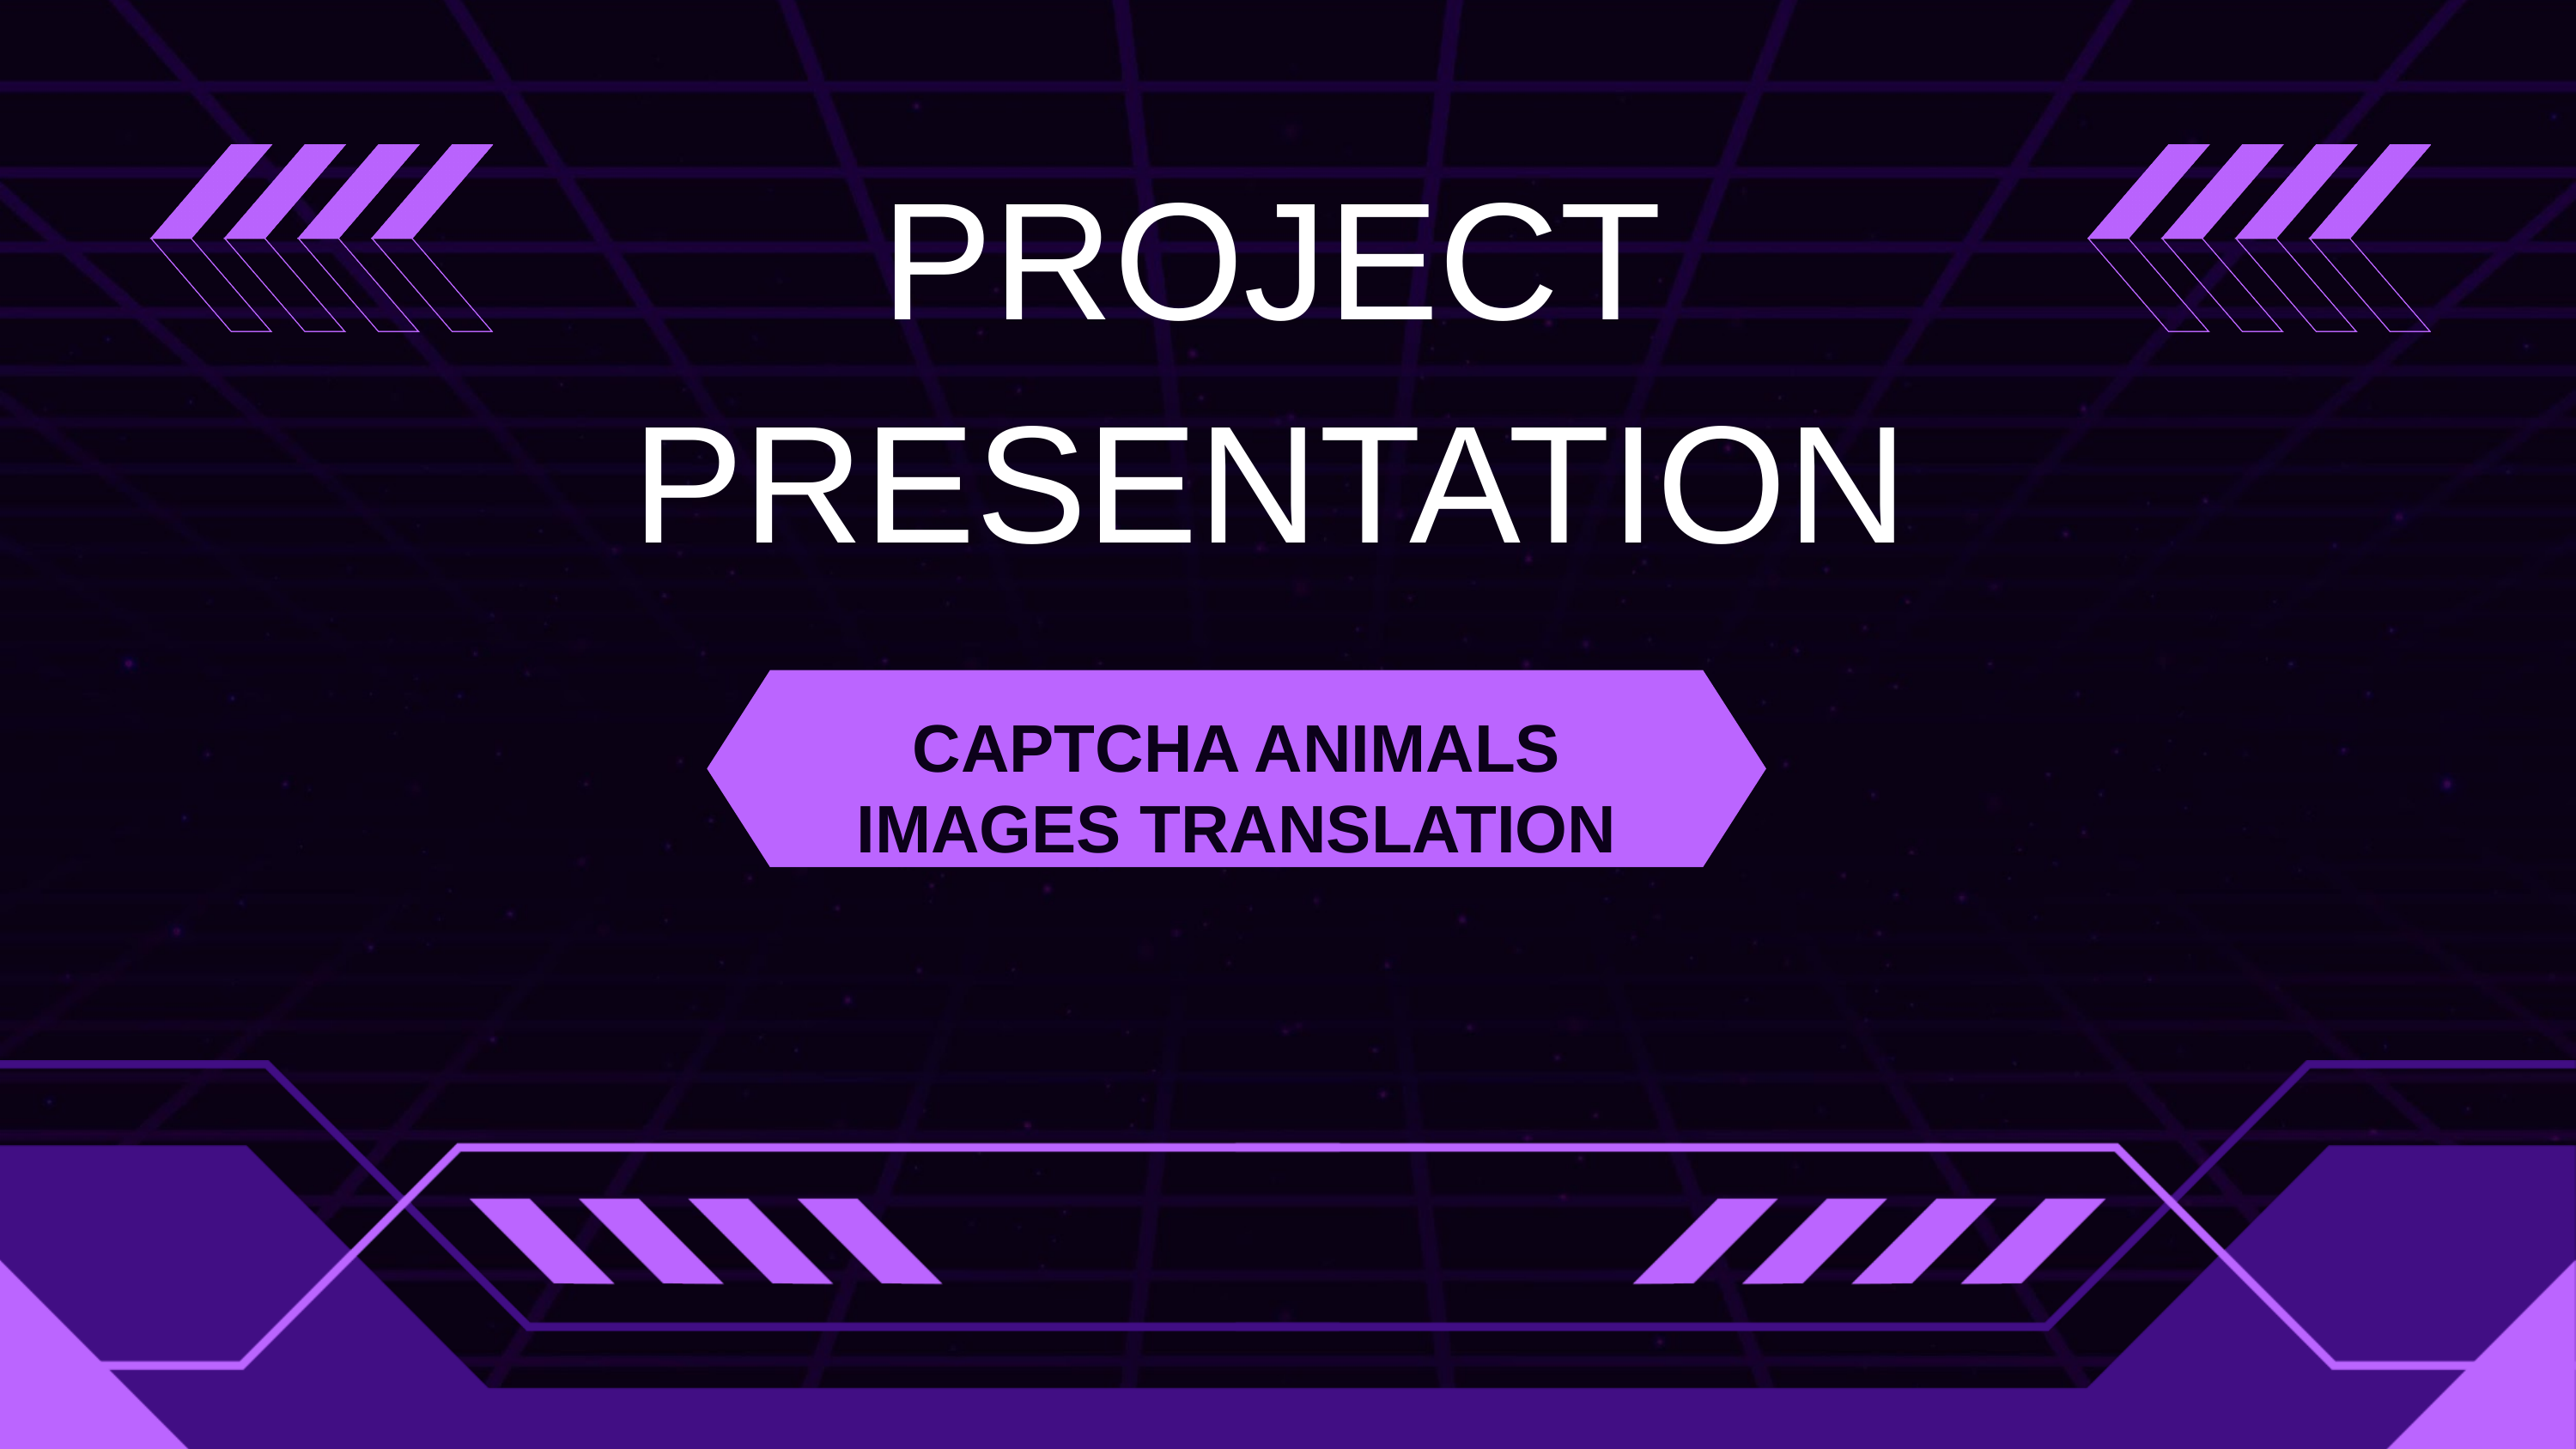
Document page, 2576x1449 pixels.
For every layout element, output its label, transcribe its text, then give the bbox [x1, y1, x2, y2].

text_box [2238, 144, 2432, 332]
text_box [707, 658, 1767, 868]
text_box [149, 144, 304, 332]
text_box PROJECT PRESENTATION [304, 130, 2238, 577]
text_box [0, 1060, 2576, 1449]
text_box [0, 0, 2576, 1060]
